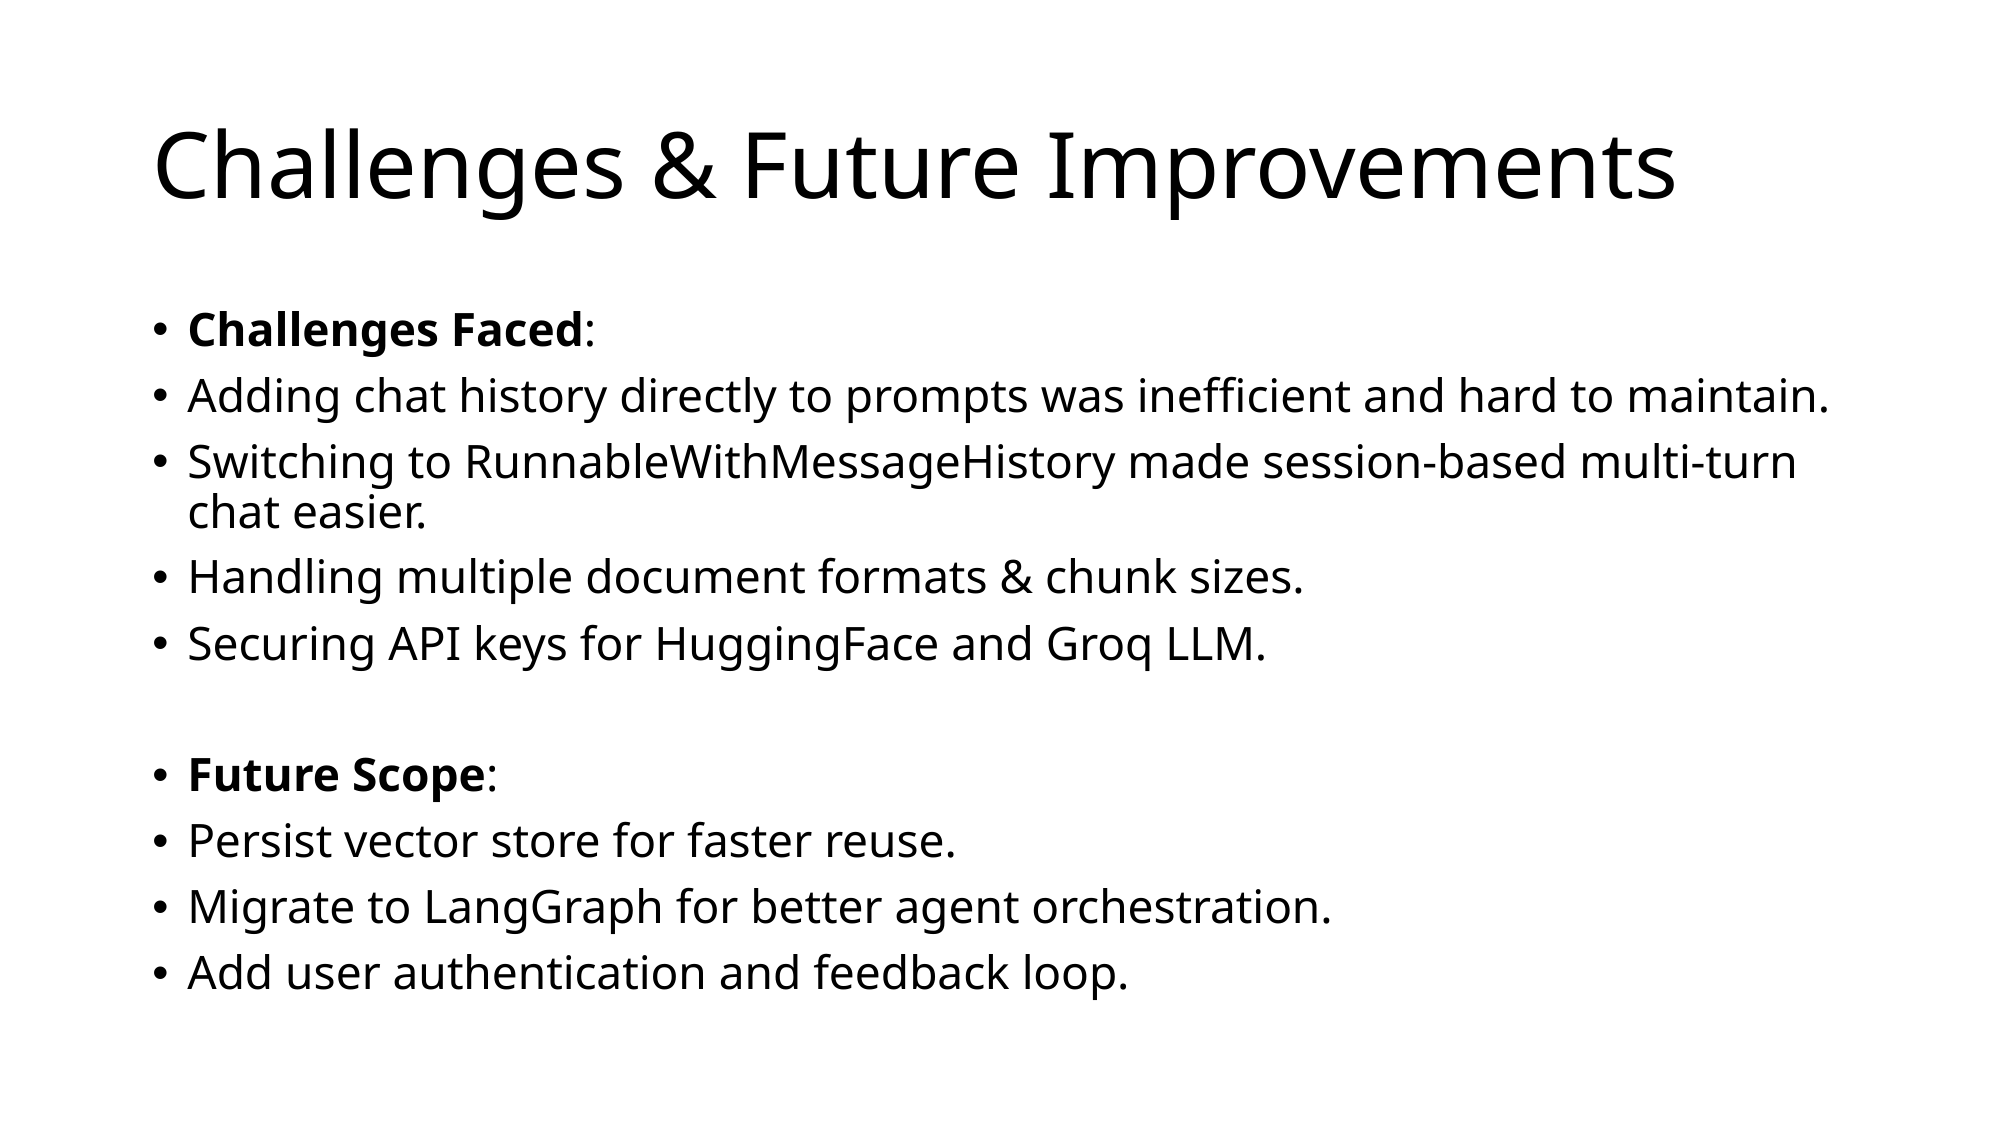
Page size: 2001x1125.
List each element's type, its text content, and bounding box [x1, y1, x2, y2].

title Challenges & Future Improvements [137, 59, 1863, 278]
list Challenges Faced: Adding chat history directly to prompts was inefficient and hard to maintain. Switching to RunnableWithMessageHistory made session-based multi-turn chat easier. Handling multiple document formats & chunk sizes. Securing API keys for HuggingFace and Groq LLM. Future Scope: Persist vector store for faster reuse. Migrate to LangGraph for better agent orchestration. Add user authentication and feedback loop. [137, 299, 1863, 1014]
